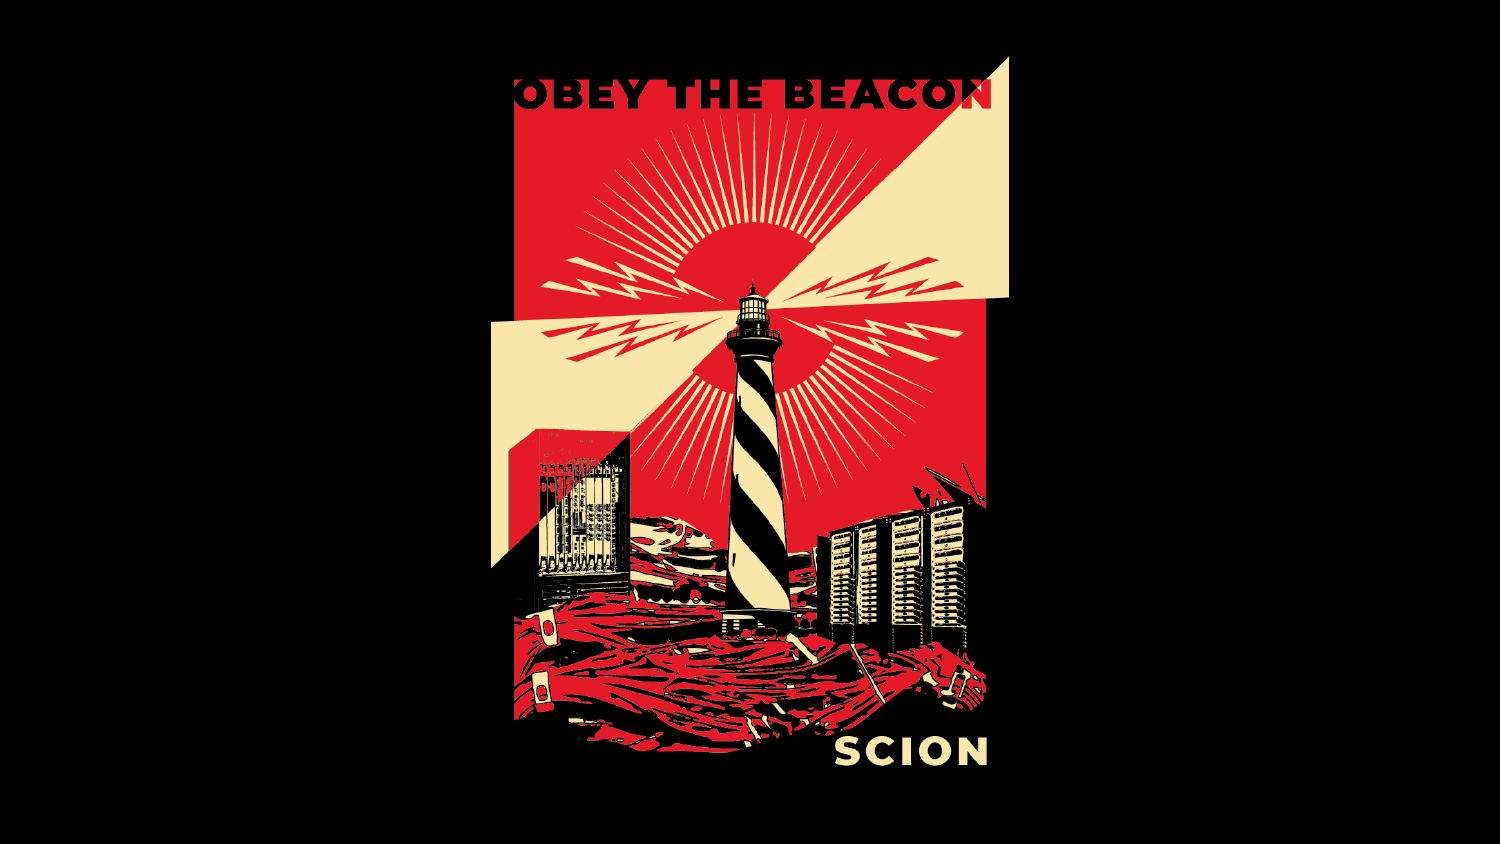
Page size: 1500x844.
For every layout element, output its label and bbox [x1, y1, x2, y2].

text_box [0, 0, 1500, 844]
picture [491, 55, 1009, 788]
